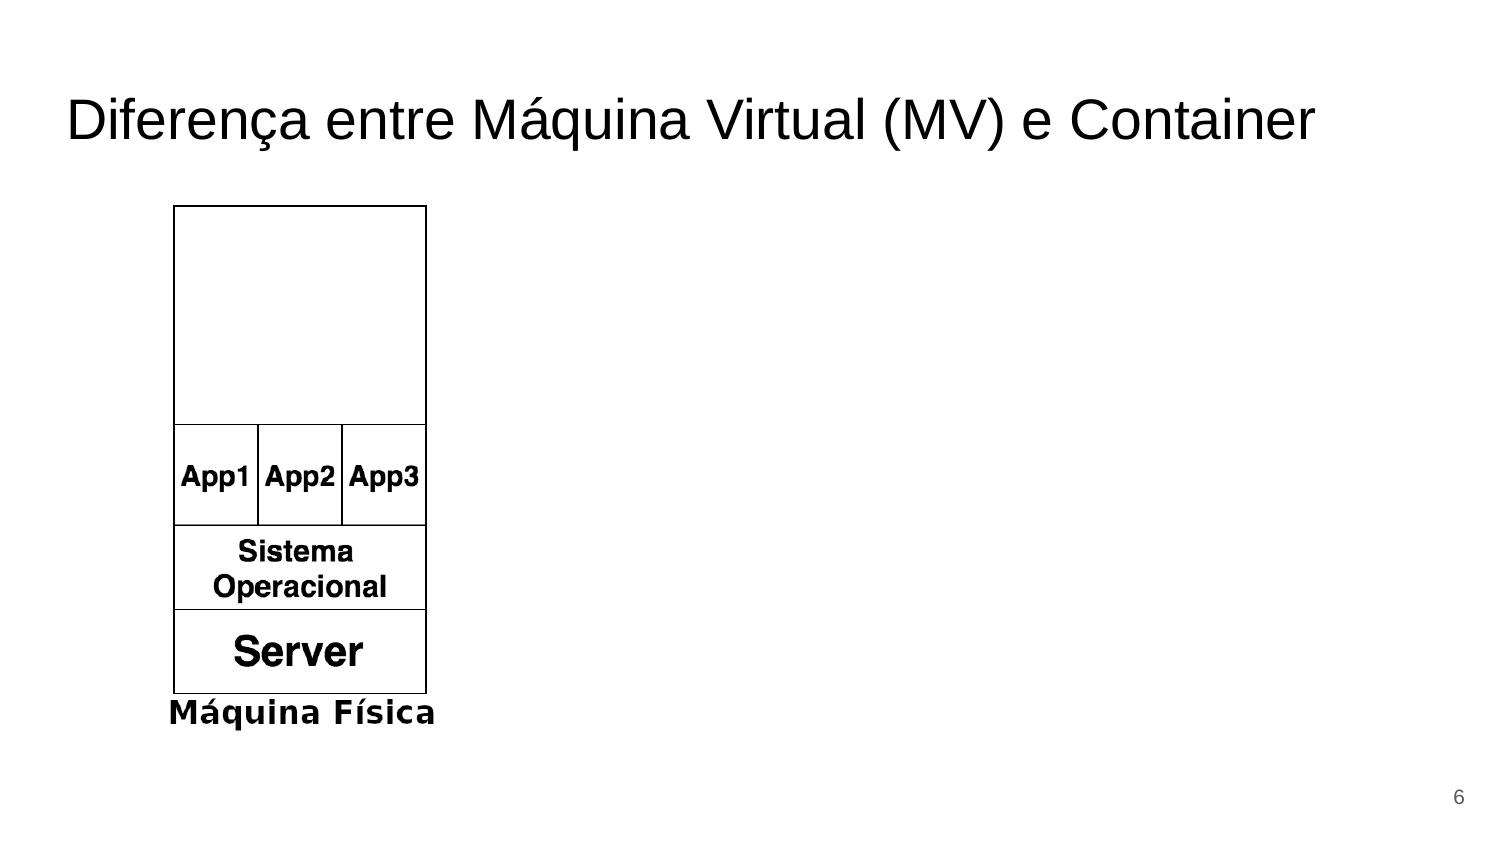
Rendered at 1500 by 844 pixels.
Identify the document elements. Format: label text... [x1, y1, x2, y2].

picture [166, 203, 445, 734]
title Diferença entre Máquina Virtual (MV) e Container [51, 72, 1449, 167]
slide_number ‹#› [1389, 764, 1480, 830]
